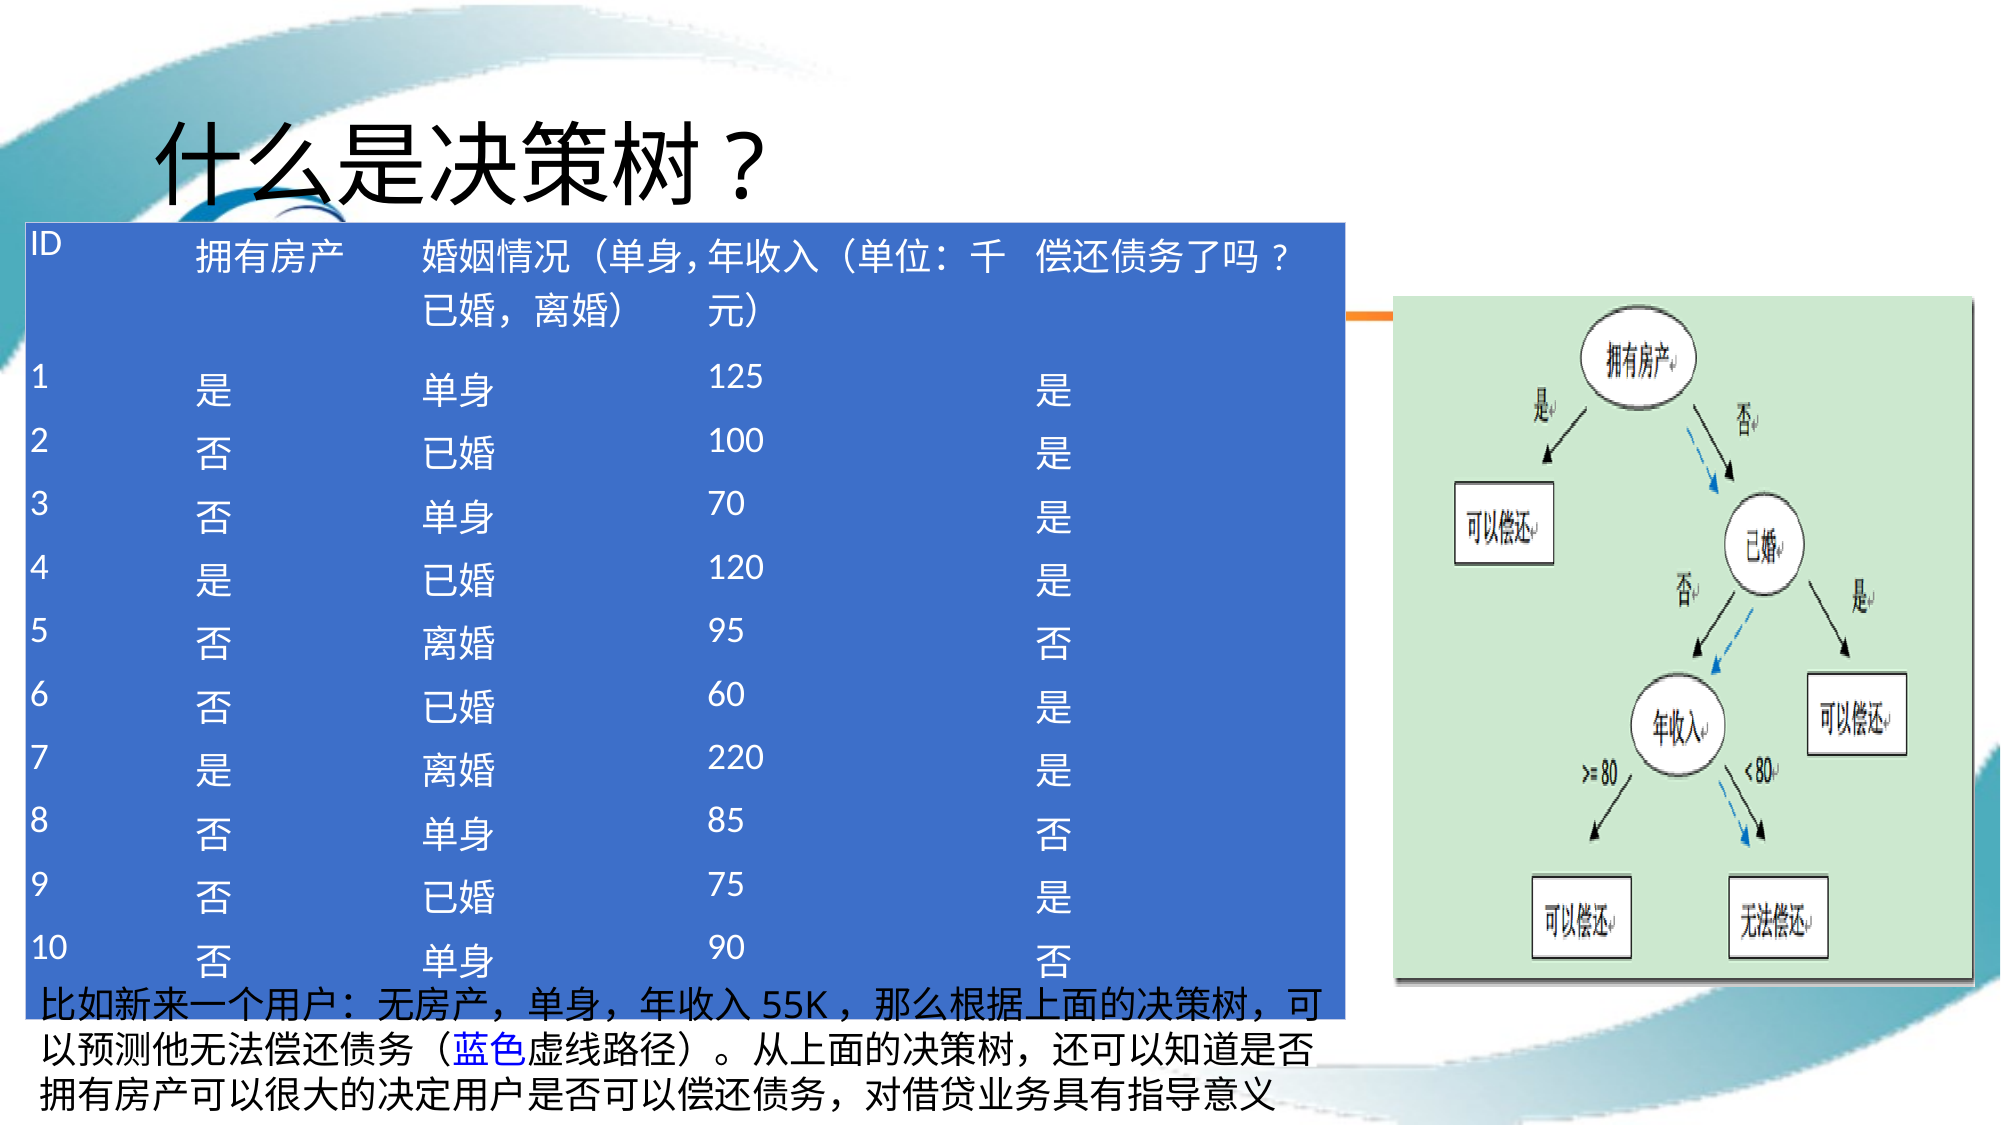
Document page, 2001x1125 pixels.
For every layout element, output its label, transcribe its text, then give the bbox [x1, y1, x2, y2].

table_cell 100 [703, 420, 1031, 483]
table_cell 是 [191, 356, 417, 420]
title 什么是决策树? [137, 59, 1863, 278]
table_header 拥有房产 [191, 223, 417, 356]
table_cell 220 [703, 737, 1031, 800]
text_box 比如新来一个用户：无房产，单身，年收入55K，那么根据上面的决策树，可以预测他无法偿还债务（蓝色虚线路径）。从上面的决策树，还可以知道是否拥有房产可以很大的决定用户是否可以偿还债务，对借贷业务具有指导意义 [25, 973, 1365, 1124]
table_cell 单身 [417, 356, 703, 420]
table_cell 60 [703, 673, 1031, 737]
table_cell 是 [1031, 737, 1345, 800]
table_cell 75 [703, 864, 1031, 927]
table_cell 否 [191, 927, 417, 973]
table_cell 125 [703, 356, 1031, 420]
table_cell 否 [191, 673, 417, 737]
table_cell 5 [26, 610, 191, 673]
table_cell 120 [703, 546, 1031, 610]
table_cell 是 [1031, 673, 1345, 737]
table_cell 4 [26, 546, 191, 610]
table_cell 1 [26, 356, 191, 420]
table_cell 是 [1031, 864, 1345, 927]
table_header 婚姻情况（单身，已婚，离婚） [417, 223, 703, 356]
table_cell 8 [26, 800, 191, 864]
table_cell 单身 [417, 800, 703, 864]
table_cell 否 [191, 800, 417, 864]
table_cell 离婚 [417, 737, 703, 800]
table_cell 已婚 [417, 673, 703, 737]
table_cell 单身 [417, 927, 703, 973]
table_cell 否 [191, 483, 417, 546]
table_cell 2 [26, 420, 191, 483]
table_cell 90 [703, 927, 1031, 973]
table_cell 9 [26, 864, 191, 927]
table_cell 已婚 [417, 864, 703, 927]
table_cell 否 [1031, 800, 1345, 864]
table_cell 是 [191, 546, 417, 610]
table_header 年收入（单位：千元） [703, 223, 1031, 356]
picture [0, 0, 2001, 1125]
table_cell 是 [1031, 483, 1345, 546]
table_cell 单身 [417, 483, 703, 546]
table_cell 否 [1031, 927, 1345, 973]
table_cell 否 [1031, 610, 1345, 673]
table_cell 是 [1031, 420, 1345, 483]
table_cell 离婚 [417, 610, 703, 673]
table_header ID [26, 223, 191, 356]
table_cell 95 [703, 610, 1031, 673]
table_cell 6 [26, 673, 191, 737]
table_cell 10 [26, 927, 191, 973]
table_cell 3 [26, 483, 191, 546]
table_cell 是 [1031, 356, 1345, 420]
table_cell 是 [1031, 546, 1345, 610]
table_cell 否 [191, 610, 417, 673]
table_cell 已婚 [417, 546, 703, 610]
table_header 偿还债务了吗? [1031, 223, 1345, 356]
table_cell 否 [191, 420, 417, 483]
table_cell 85 [703, 800, 1031, 864]
table_cell 否 [191, 864, 417, 927]
table_cell 7 [26, 737, 191, 800]
table_cell 70 [703, 483, 1031, 546]
table_cell 已婚 [417, 420, 703, 483]
table_cell 是 [191, 737, 417, 800]
